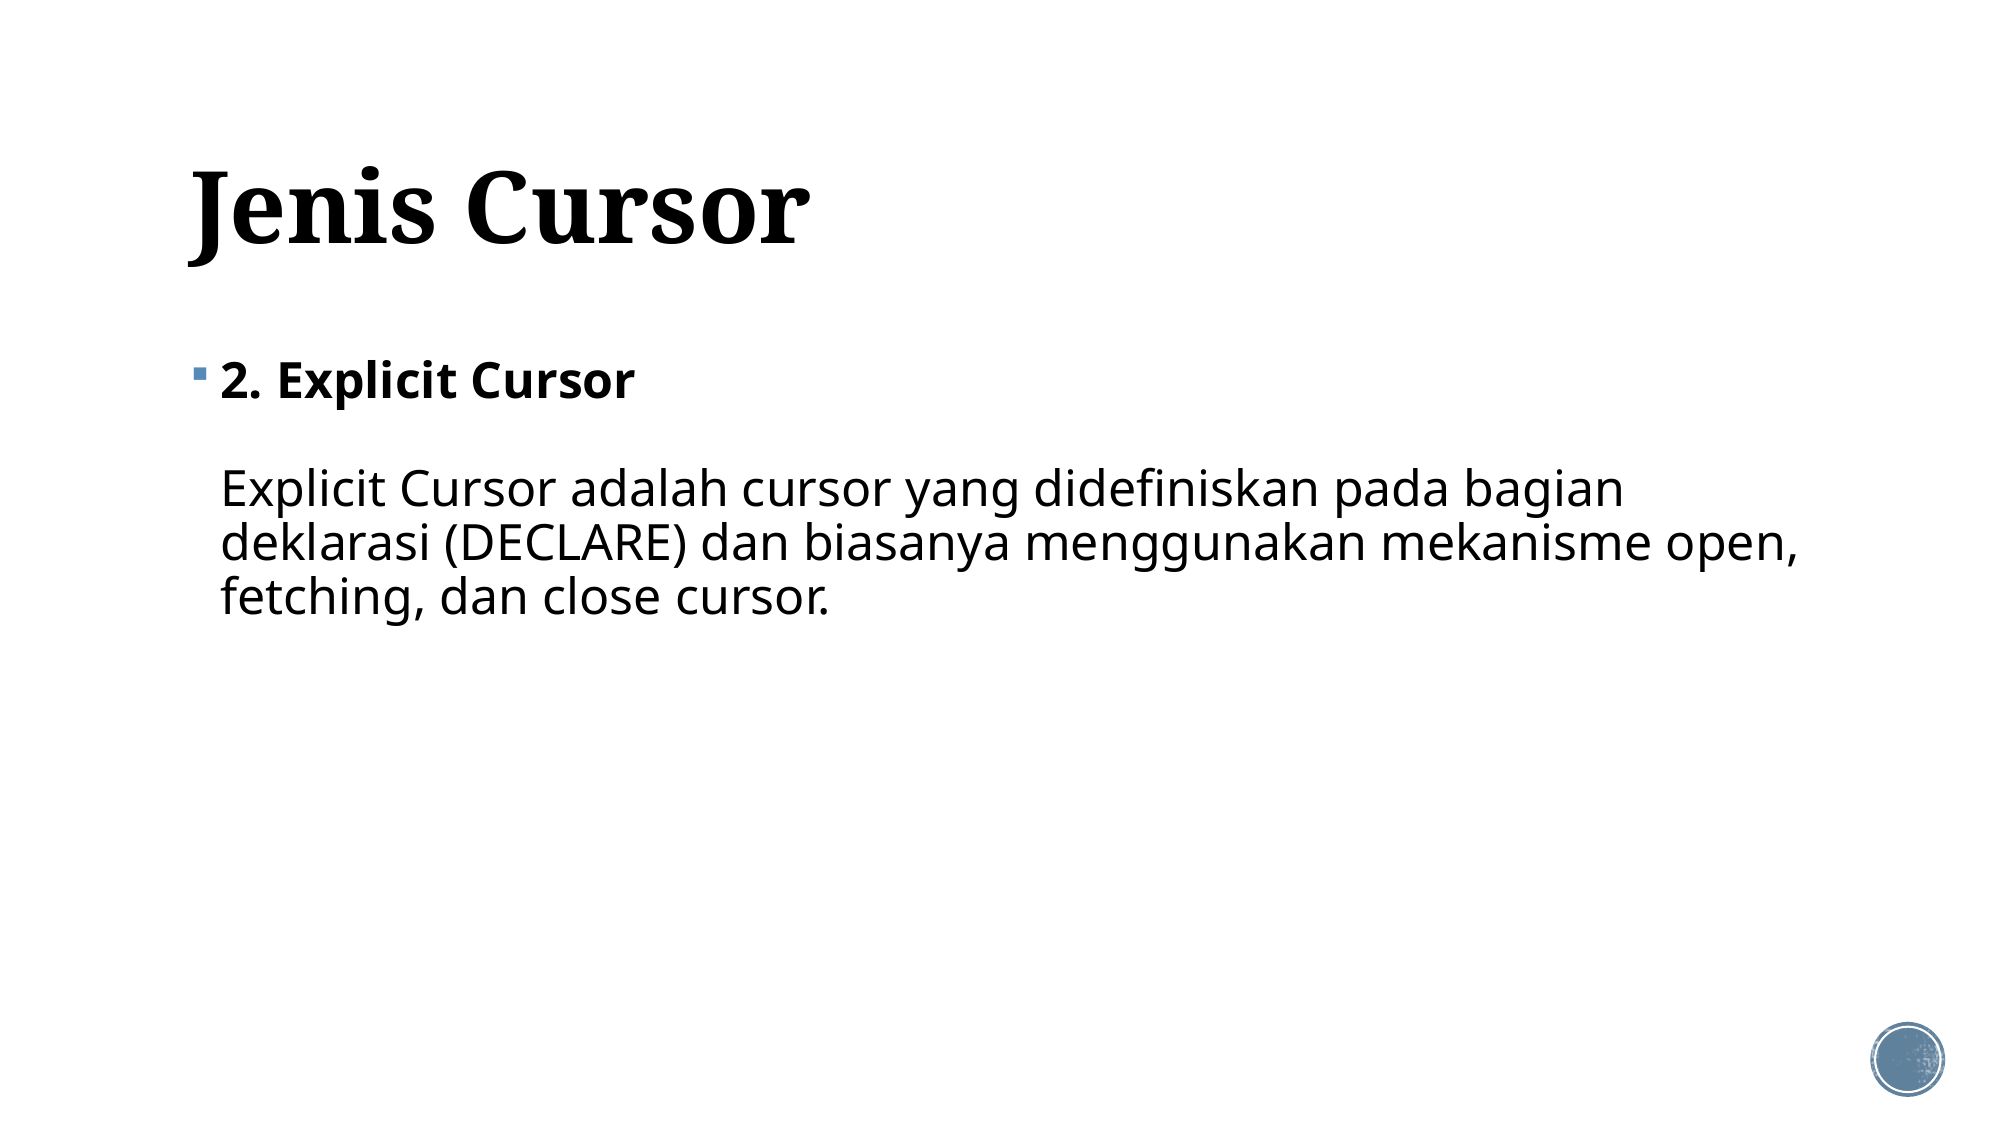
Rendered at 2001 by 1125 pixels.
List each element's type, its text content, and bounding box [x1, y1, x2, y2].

title Jenis Cursor [175, 79, 1826, 344]
list 2. Explicit Cursor Explicit Cursor adalah cursor yang didefiniskan pada bagian deklarasi (DECLARE) dan biasanya menggunakan mekanisme open, fetching, dan close cursor. [175, 348, 1826, 1013]
